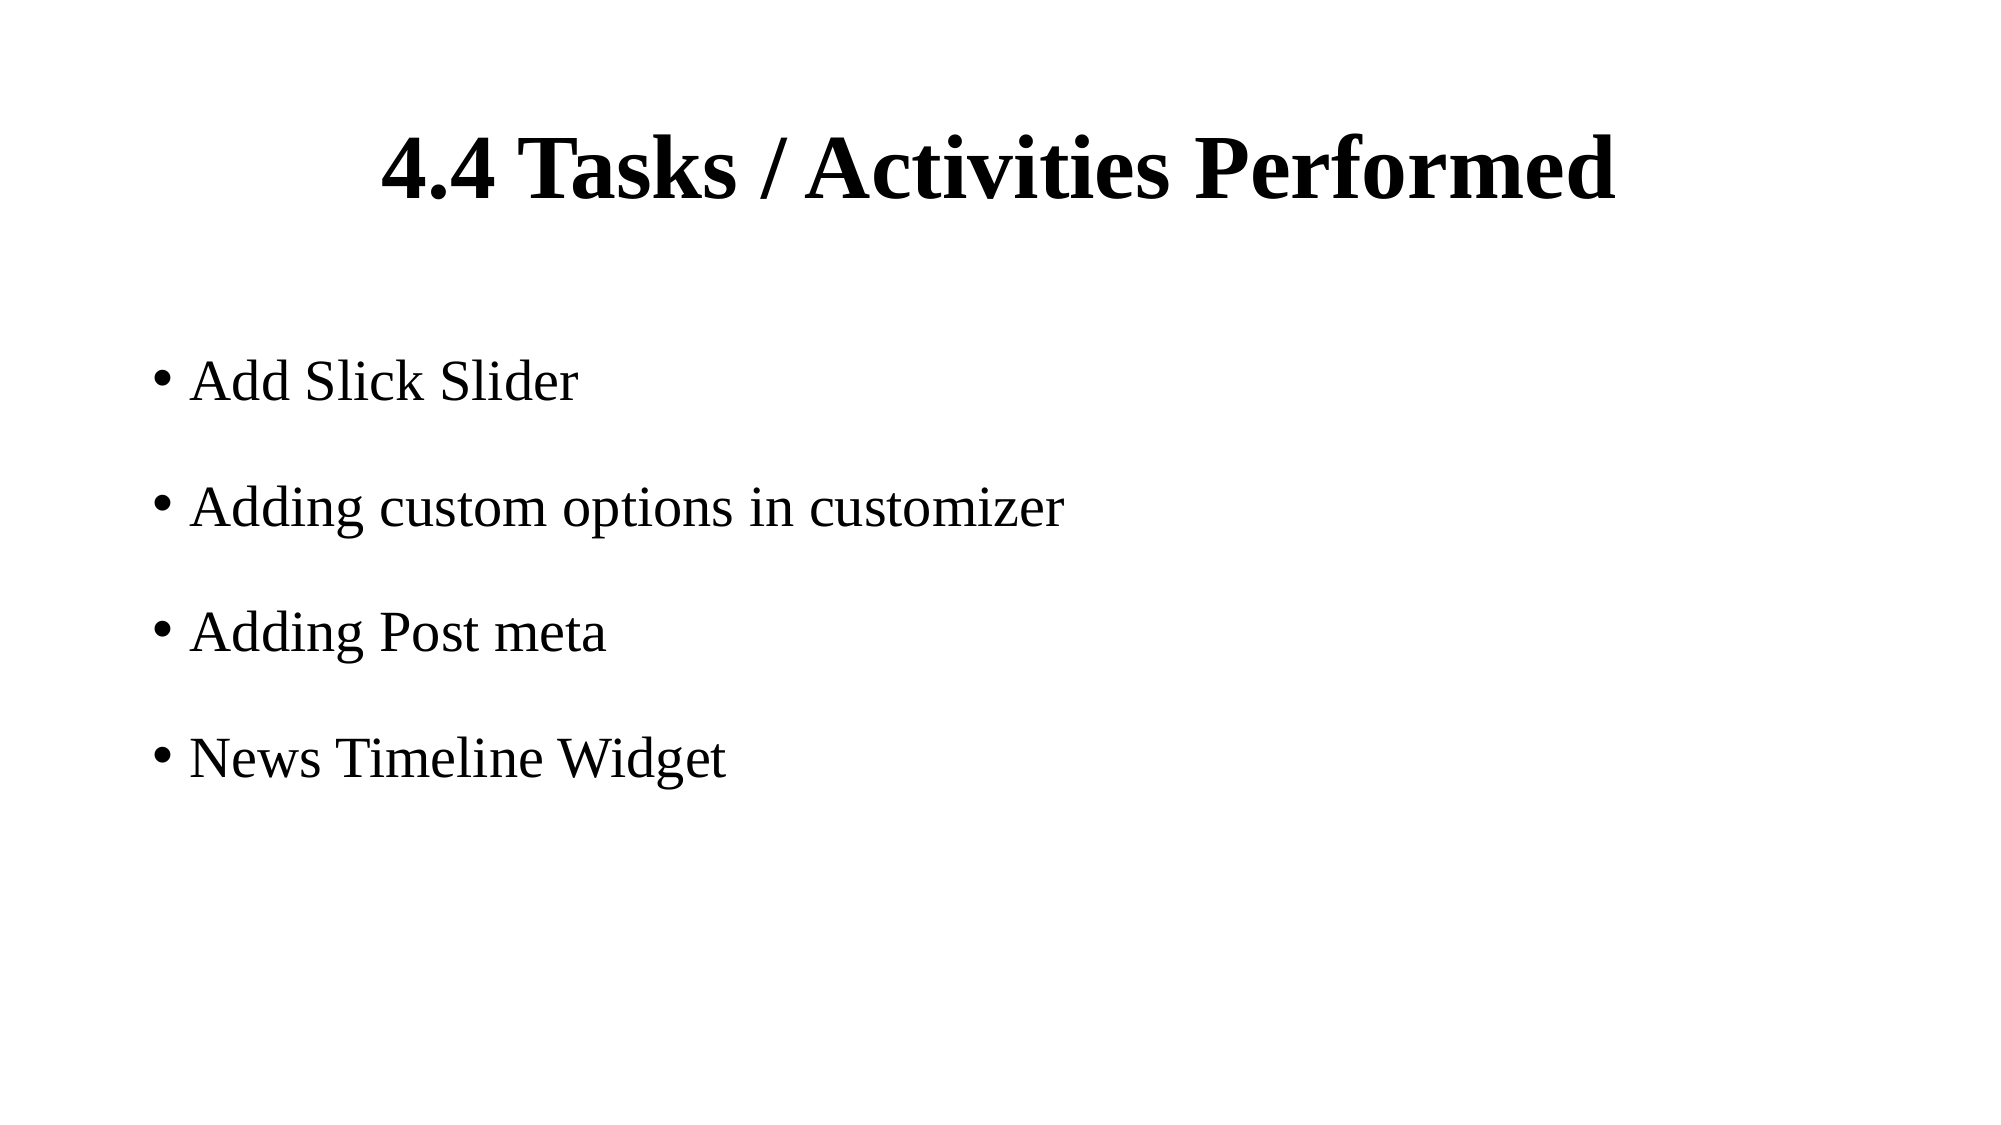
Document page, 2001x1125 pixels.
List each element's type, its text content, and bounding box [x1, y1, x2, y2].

list Add Slick Slider Adding custom options in customizer Adding Post meta News Timeline Widget [137, 299, 1863, 1014]
title 4.4 Tasks / Activities Performed [137, 59, 1863, 278]
